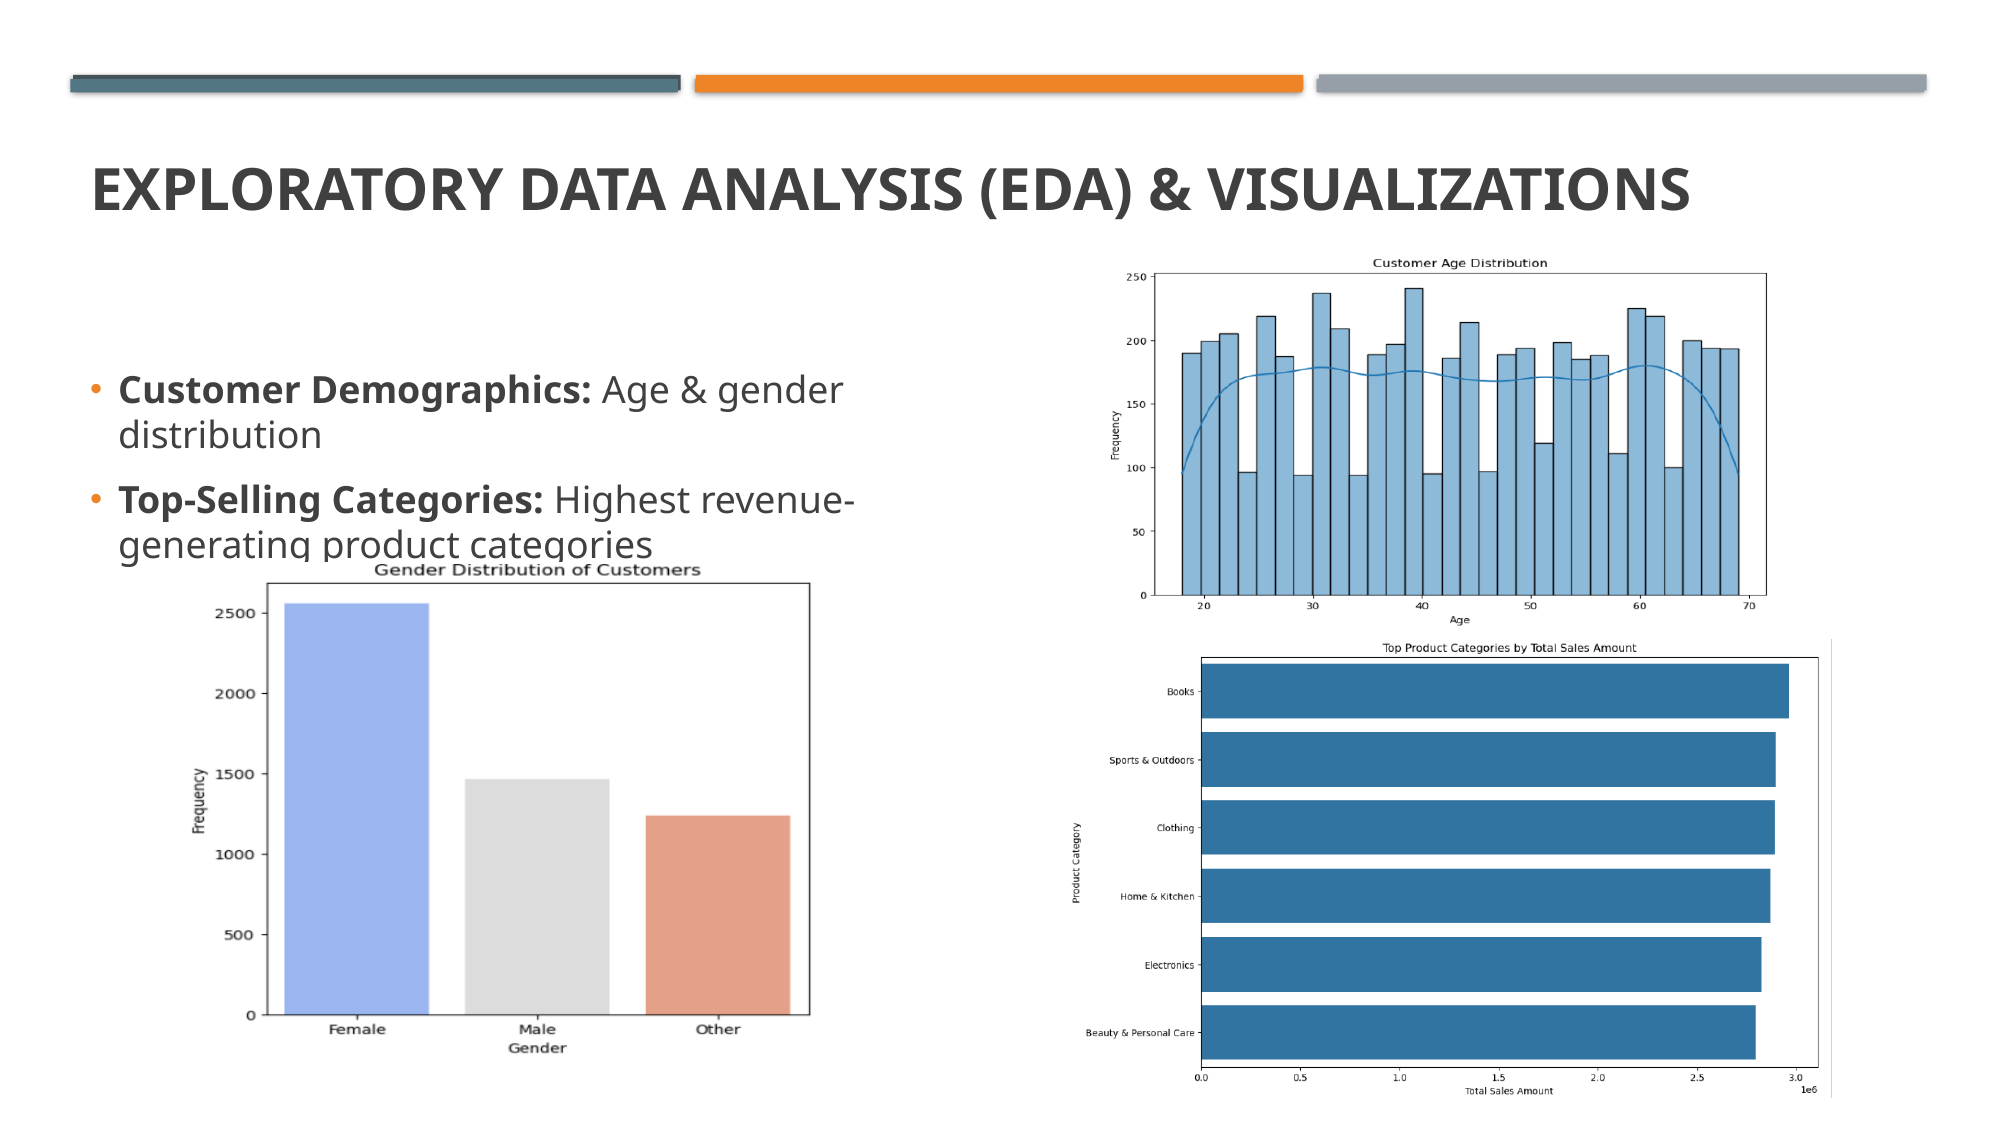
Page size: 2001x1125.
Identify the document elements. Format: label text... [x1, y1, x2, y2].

list Customer Demographics: Age & gender distribution Top-Selling Categories: Highest revenue-generating product categories [75, 358, 1015, 955]
picture [167, 561, 884, 1061]
picture [1053, 639, 1833, 1098]
picture [1093, 246, 1866, 626]
title Exploratory Data Analysis (EDA) & Visualizations [75, 110, 1924, 230]
